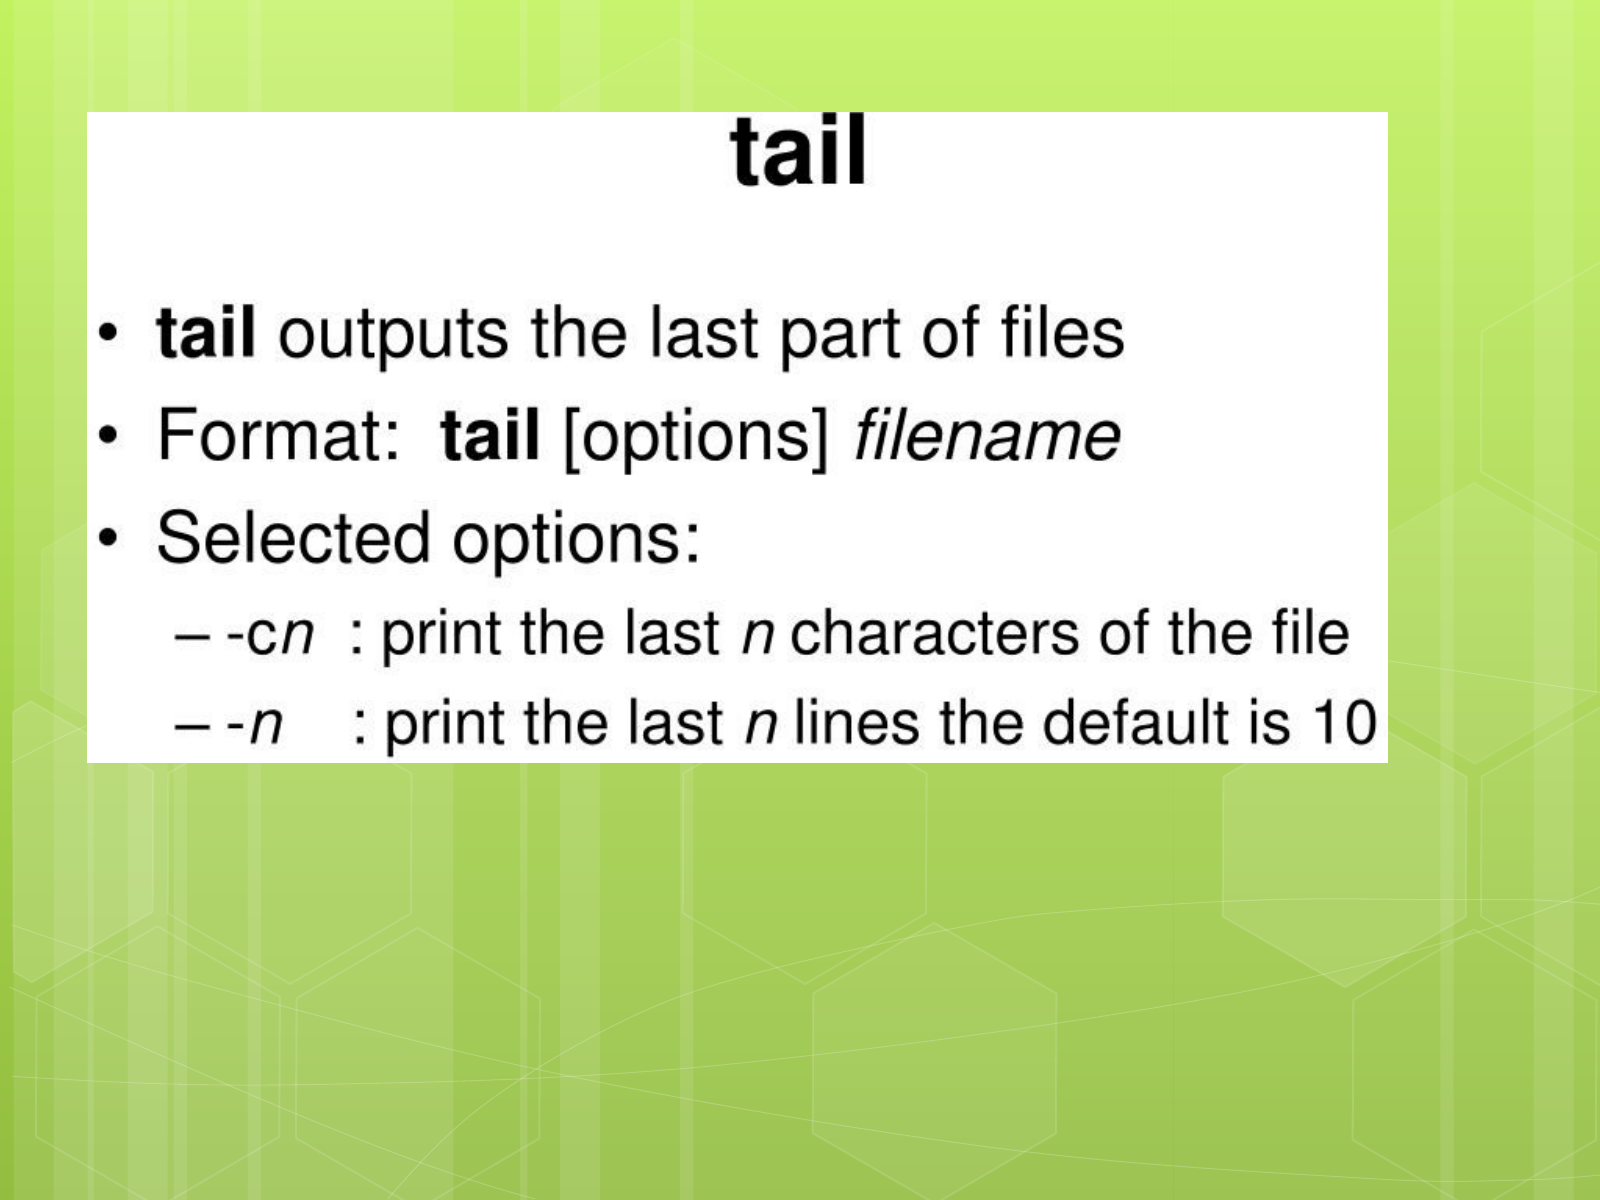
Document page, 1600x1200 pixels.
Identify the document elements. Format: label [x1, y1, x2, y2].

picture [87, 112, 1388, 763]
